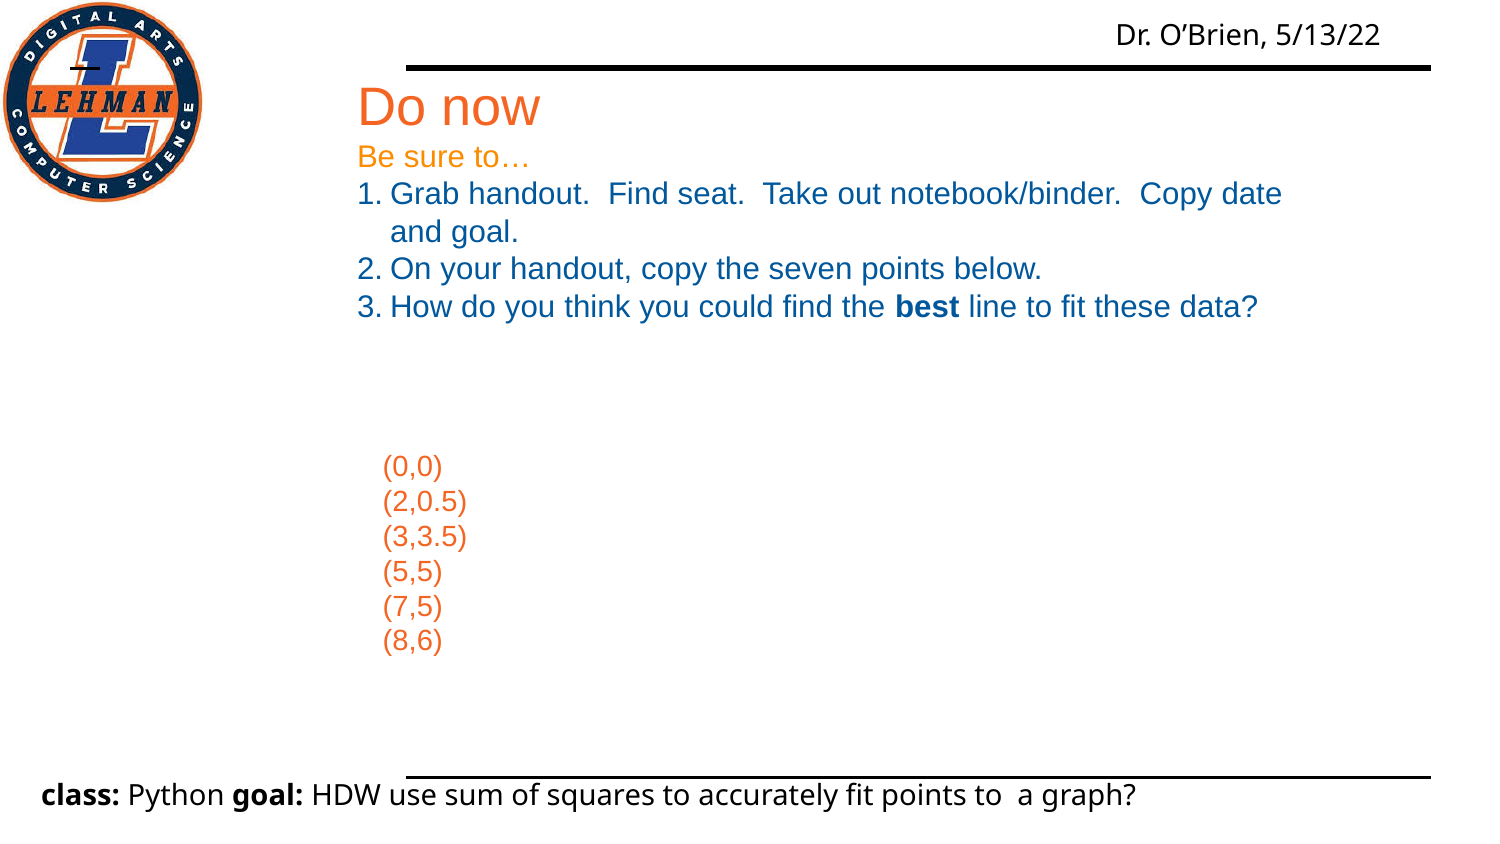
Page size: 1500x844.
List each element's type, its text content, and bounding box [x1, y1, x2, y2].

text_box (0,0) (2,0.5) (3,3.5) (5,5) (7,5) (8,6) [382, 446, 468, 657]
picture [0, 0, 204, 204]
text_box Do now Be sure to… Grab handout. Find seat. Take out notebook/binder. Copy date and goal. On your handout, copy the seven points below. How do you think you could find the best line to fit these data? [357, 71, 1330, 324]
